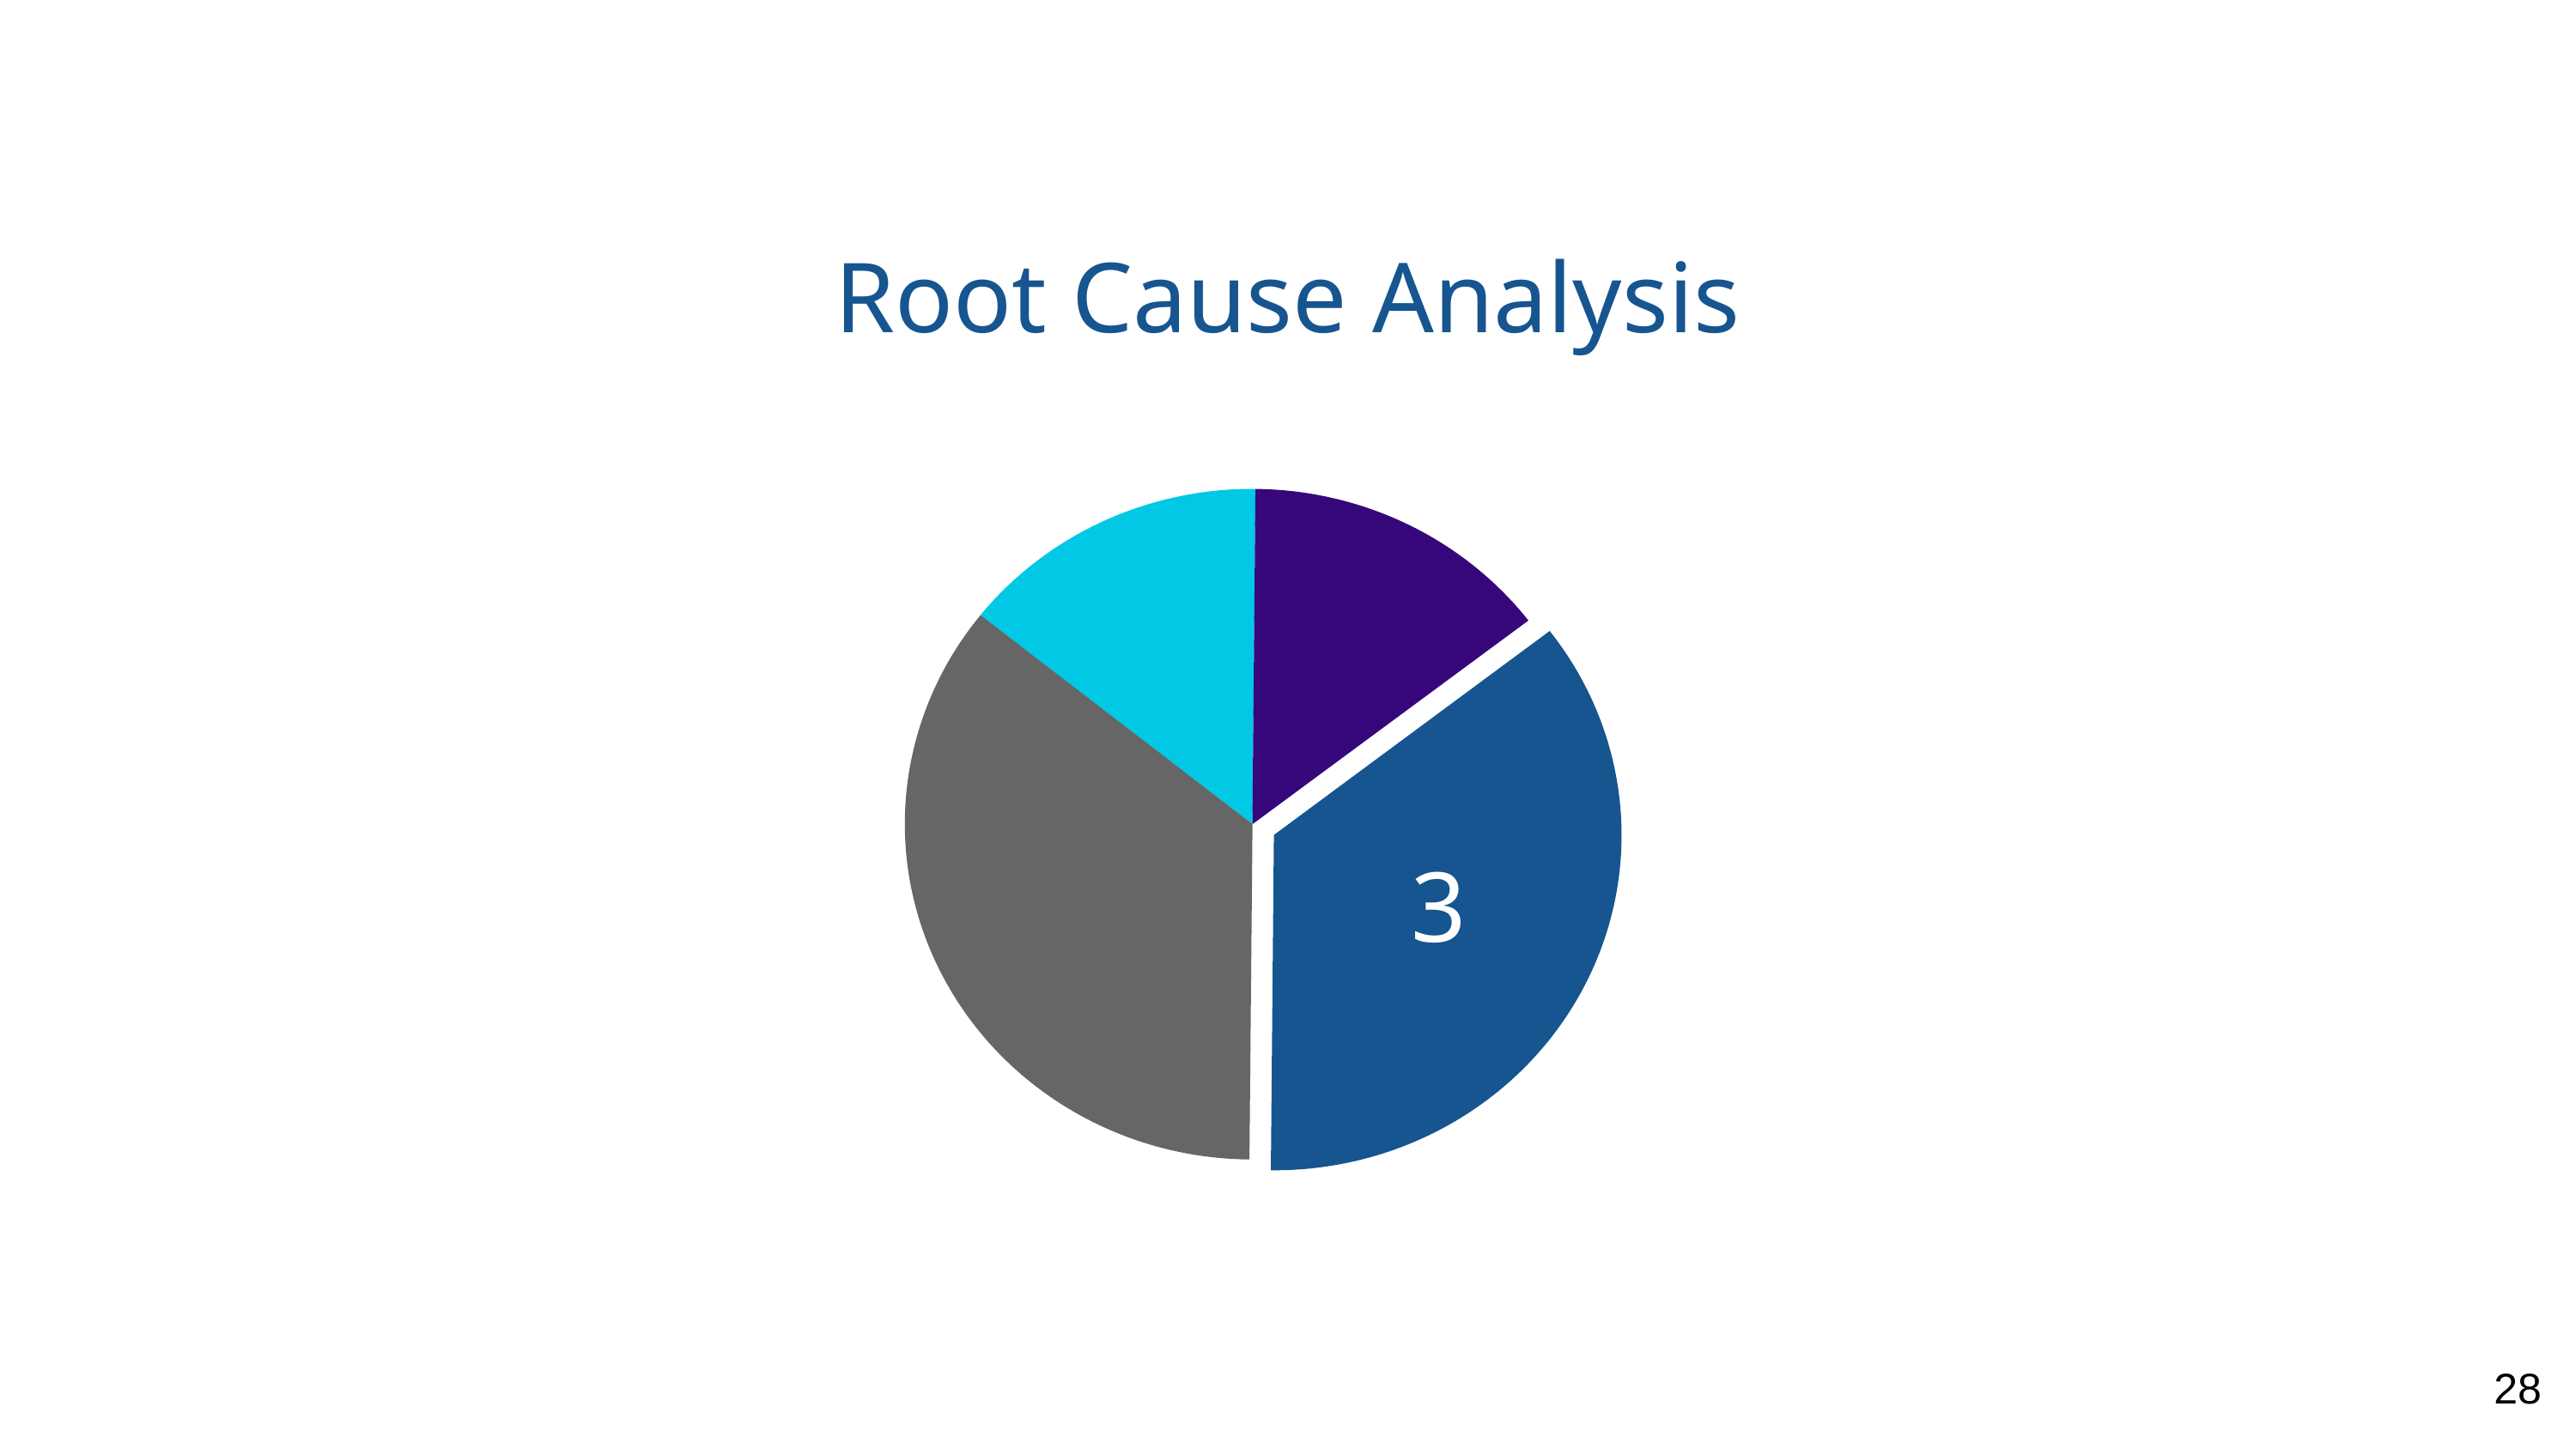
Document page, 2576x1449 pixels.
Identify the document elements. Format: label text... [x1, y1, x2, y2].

slide_number ‹#› [2410, 1337, 2566, 1449]
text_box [901, 485, 1625, 1173]
text_box Root Cause Analysis [0, 217, 2576, 355]
